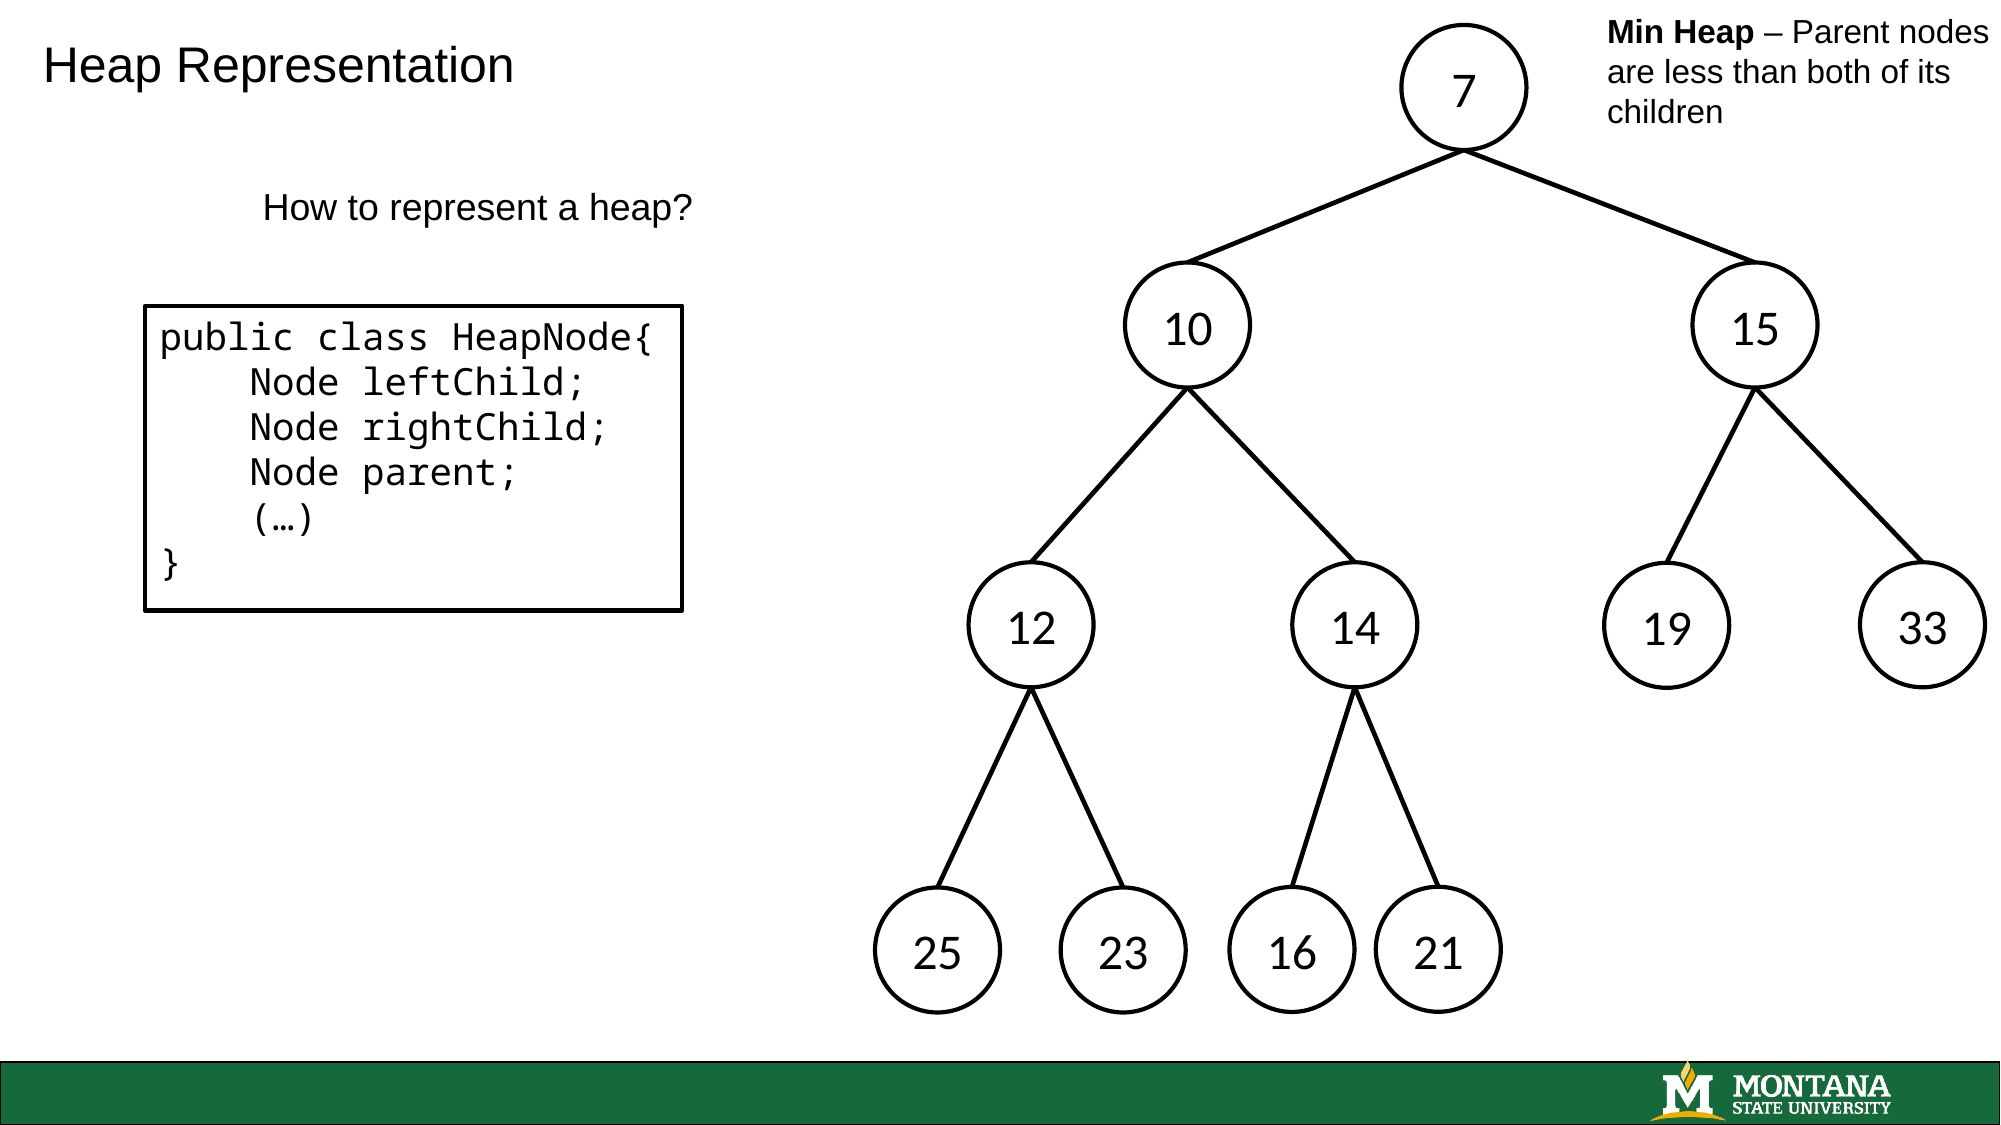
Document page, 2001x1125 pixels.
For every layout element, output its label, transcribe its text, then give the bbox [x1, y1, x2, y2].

text_box 23 [1058, 885, 1188, 1015]
text_box 10 [1122, 260, 1253, 385]
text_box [1463, 149, 1756, 263]
text_box 16 [1227, 885, 1357, 1015]
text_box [1030, 387, 1185, 563]
text_box 21 [1373, 884, 1503, 1014]
text_box 14 [1290, 560, 1420, 685]
text_box Min Heap – Parent nodes are less than both of its children [1592, 2, 2000, 138]
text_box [1354, 686, 1439, 887]
text_box 19 [1602, 560, 1732, 690]
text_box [1187, 149, 1462, 263]
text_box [72, 245, 729, 714]
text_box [1030, 686, 1124, 888]
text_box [1291, 687, 1352, 888]
text_box 33 [1857, 560, 1988, 690]
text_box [1892, 1060, 2000, 1125]
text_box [1187, 387, 1355, 563]
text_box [1754, 387, 1923, 563]
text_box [937, 686, 1029, 888]
text_box 25 [872, 885, 1003, 1015]
picture [1649, 1060, 1892, 1122]
text_box 12 [966, 560, 1096, 685]
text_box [1666, 387, 1752, 563]
text_box Heap Representation [28, 24, 530, 100]
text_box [0, 1060, 1647, 1125]
text_box 7 [1399, 22, 1529, 148]
text_box 15 [1690, 260, 1820, 385]
text_box How to represent a heap? [247, 175, 708, 236]
